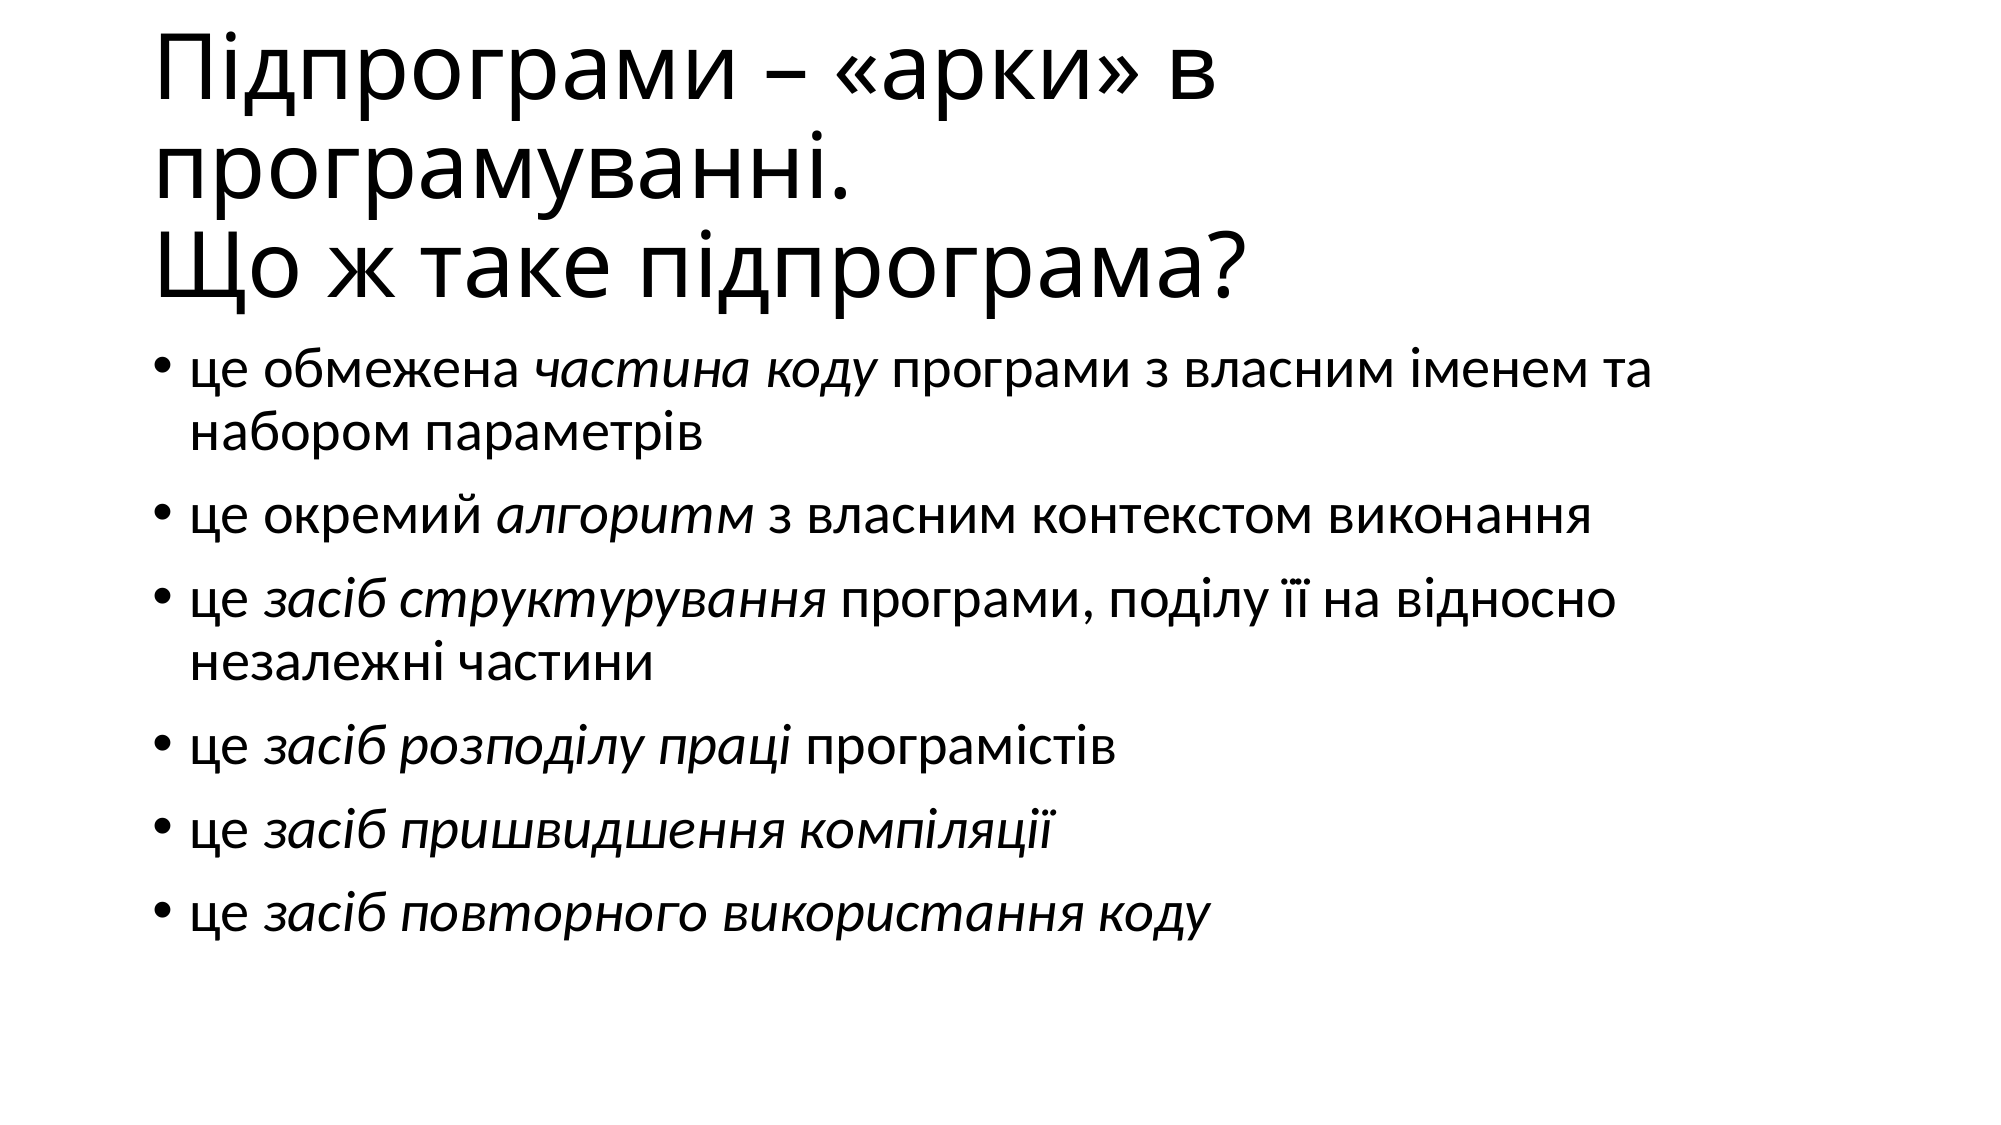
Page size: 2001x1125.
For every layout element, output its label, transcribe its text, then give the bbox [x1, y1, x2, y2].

list це обмежена частина коду програми з власним іменем та набором параметрів це окремий алгоритм з власним контекстом виконання це засіб структурування програми, поділу її на відносно незалежні частини це засіб розподілу праці програмістів це засіб пришвидшення компіляції це засіб повторного використання коду [137, 329, 1863, 1014]
title Підпрограми – «арки» в програмуванні. Що ж таке підпрограма? [137, 59, 1863, 278]
